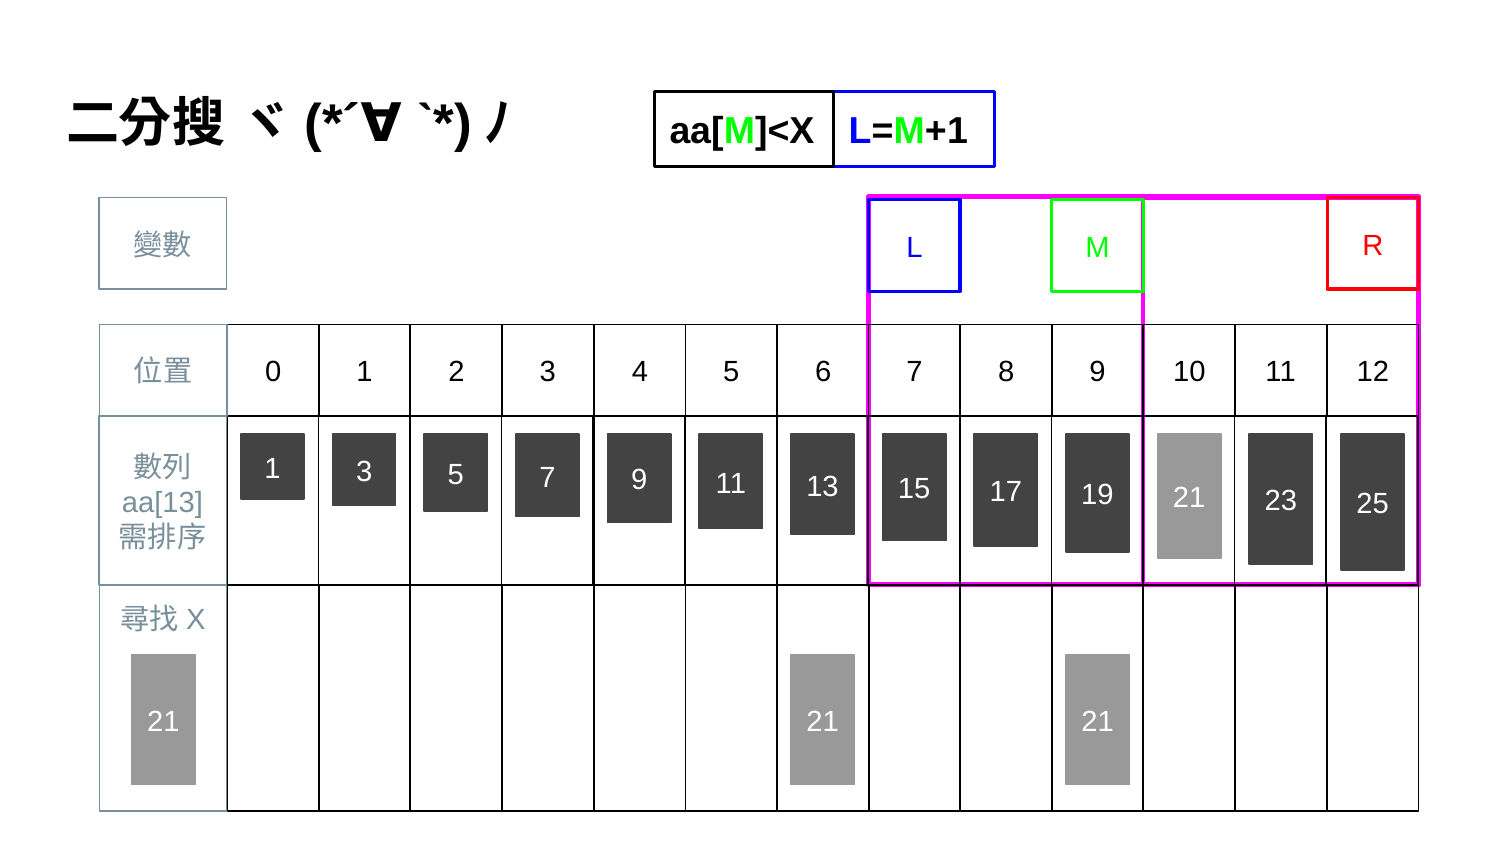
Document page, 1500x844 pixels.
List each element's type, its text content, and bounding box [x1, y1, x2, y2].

text_box M [1051, 199, 1144, 292]
text_box [868, 416, 960, 585]
text_box 變數 [99, 197, 227, 289]
text_box [777, 585, 868, 811]
text_box 25 [1340, 434, 1405, 570]
text_box 9 [607, 434, 671, 523]
text_box [501, 585, 594, 811]
text_box 1 [318, 324, 410, 416]
text_box 4 [594, 324, 685, 416]
text_box [410, 585, 501, 811]
text_box R [1327, 197, 1419, 289]
text_box 3 [332, 434, 396, 505]
text_box [1327, 585, 1419, 811]
text_box [1234, 585, 1327, 811]
text_box [1142, 197, 1420, 586]
text_box 5 [685, 324, 777, 416]
text_box 9 [1051, 324, 1143, 416]
text_box 19 [1065, 434, 1130, 553]
text_box 數列 aa[13] 需排序 [99, 416, 227, 585]
text_box aa[M]<X [654, 91, 834, 167]
text_box [960, 585, 1051, 811]
text_box 21 [131, 654, 195, 785]
text_box [960, 416, 1051, 585]
text_box [1051, 585, 1143, 811]
text_box [501, 416, 593, 585]
text_box [1051, 416, 1143, 585]
text_box [1143, 416, 1234, 585]
text_box [1143, 585, 1234, 811]
text_box [868, 585, 960, 811]
text_box [685, 416, 776, 585]
text_box 13 [790, 434, 855, 535]
text_box 17 [974, 434, 1038, 547]
text_box [318, 416, 410, 585]
text_box 23 [1249, 434, 1313, 564]
text_box [593, 416, 685, 585]
text_box 10 [1143, 324, 1234, 416]
text_box 位置 [99, 324, 227, 416]
text_box [776, 416, 868, 585]
text_box [868, 196, 1419, 324]
text_box 尋找X [99, 585, 227, 811]
text_box 2 [410, 324, 501, 416]
text_box 3 [501, 324, 594, 416]
text_box 0 [227, 324, 318, 416]
text_box [1326, 416, 1419, 585]
title 二分搜 ヾ(*´∀ ˋ*)ﾉ [51, 72, 1449, 167]
text_box 21 [1157, 434, 1221, 559]
text_box 12 [1327, 324, 1419, 416]
text_box 7 [515, 434, 580, 517]
text_box 7 [868, 324, 960, 416]
text_box 21 [1066, 654, 1130, 785]
text_box 5 [424, 434, 488, 511]
text_box [227, 416, 318, 585]
text_box L [868, 199, 961, 292]
text_box 11 [1234, 324, 1327, 416]
text_box 8 [960, 324, 1051, 416]
text_box 15 [882, 434, 946, 541]
text_box [1234, 416, 1326, 585]
text_box [227, 585, 318, 811]
text_box L=M+1 [834, 91, 995, 167]
text_box [318, 585, 410, 811]
text_box 6 [777, 324, 868, 416]
text_box [685, 585, 777, 811]
text_box 21 [791, 654, 855, 785]
text_box 1 [240, 434, 305, 500]
text_box [594, 585, 685, 811]
text_box 11 [699, 434, 763, 529]
text_box [410, 416, 501, 585]
